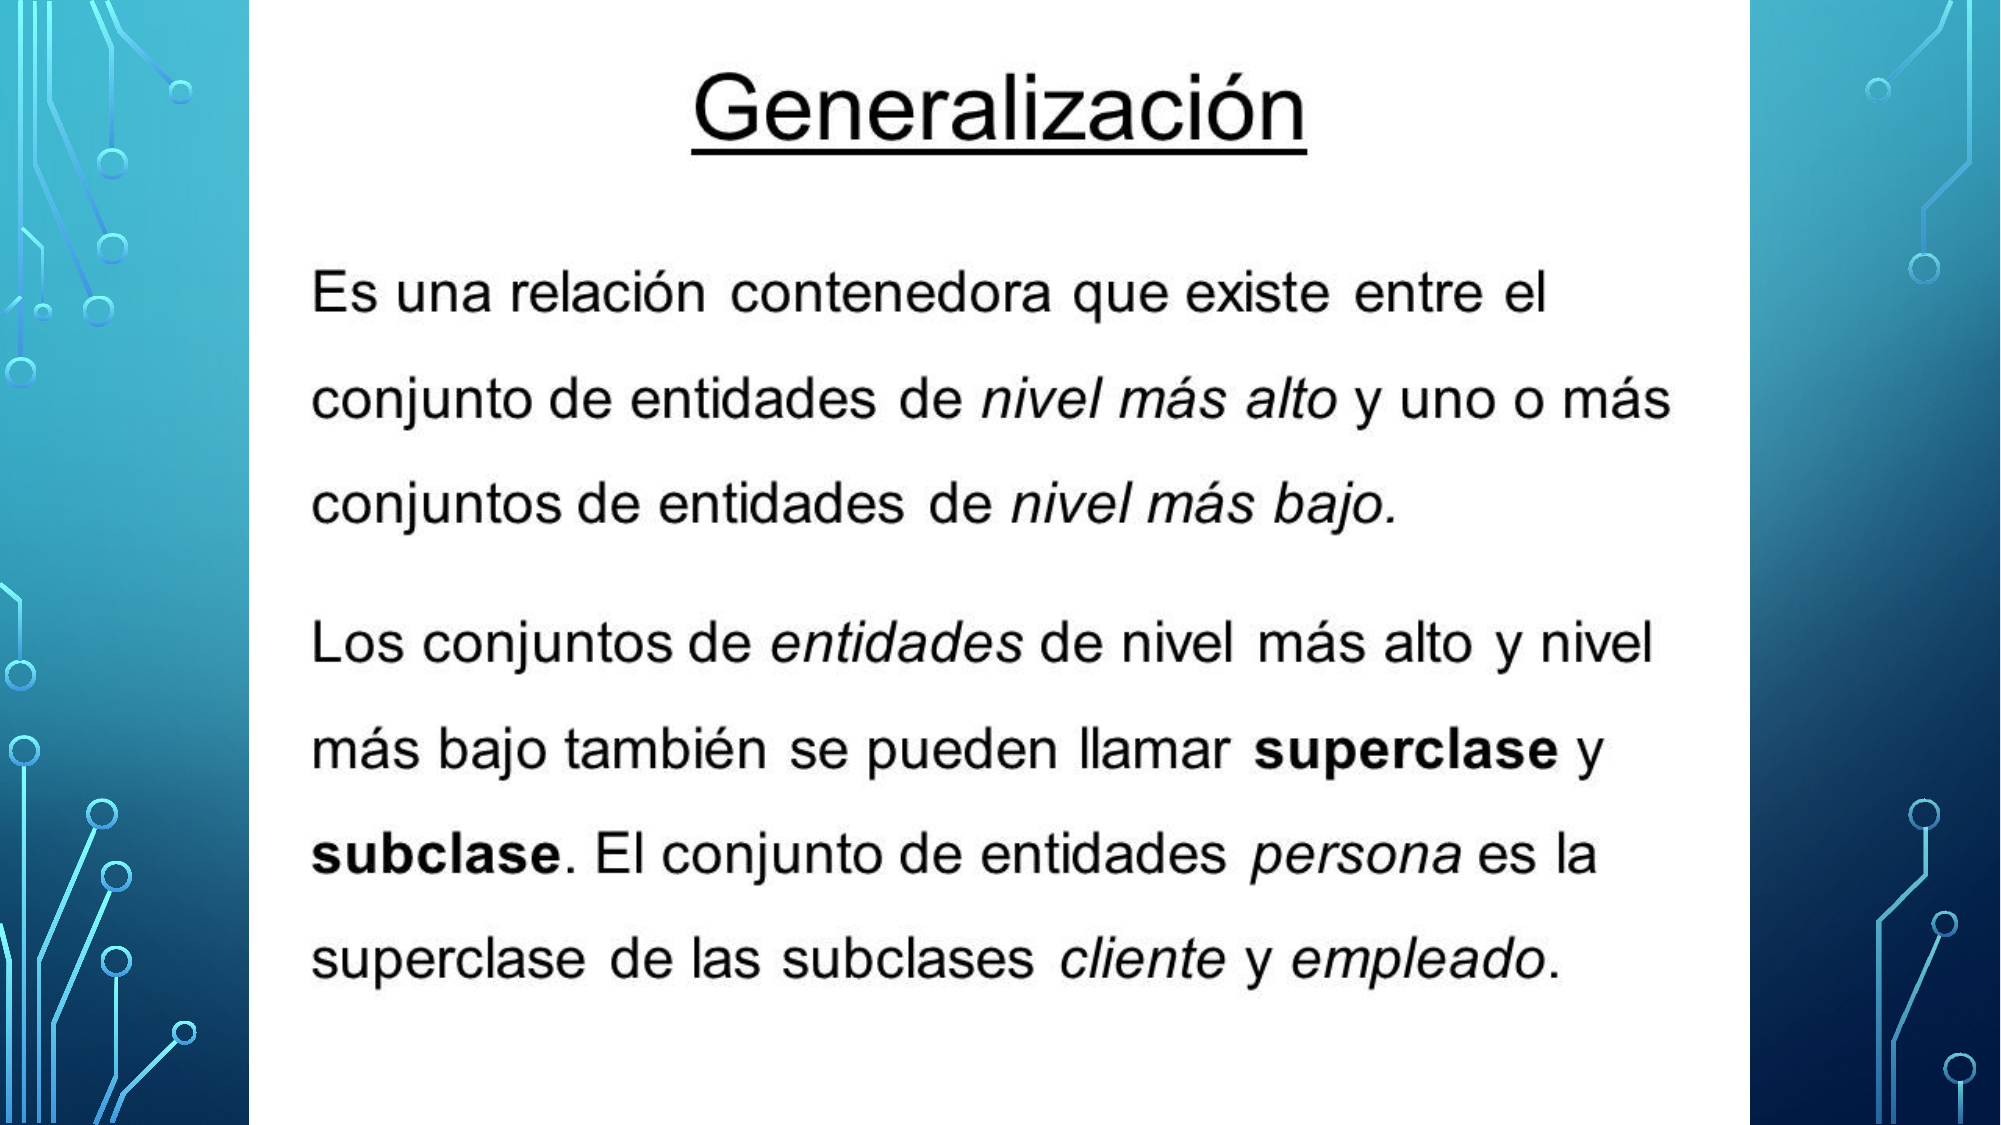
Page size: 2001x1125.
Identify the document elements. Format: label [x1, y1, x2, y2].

picture [249, 0, 1751, 1125]
